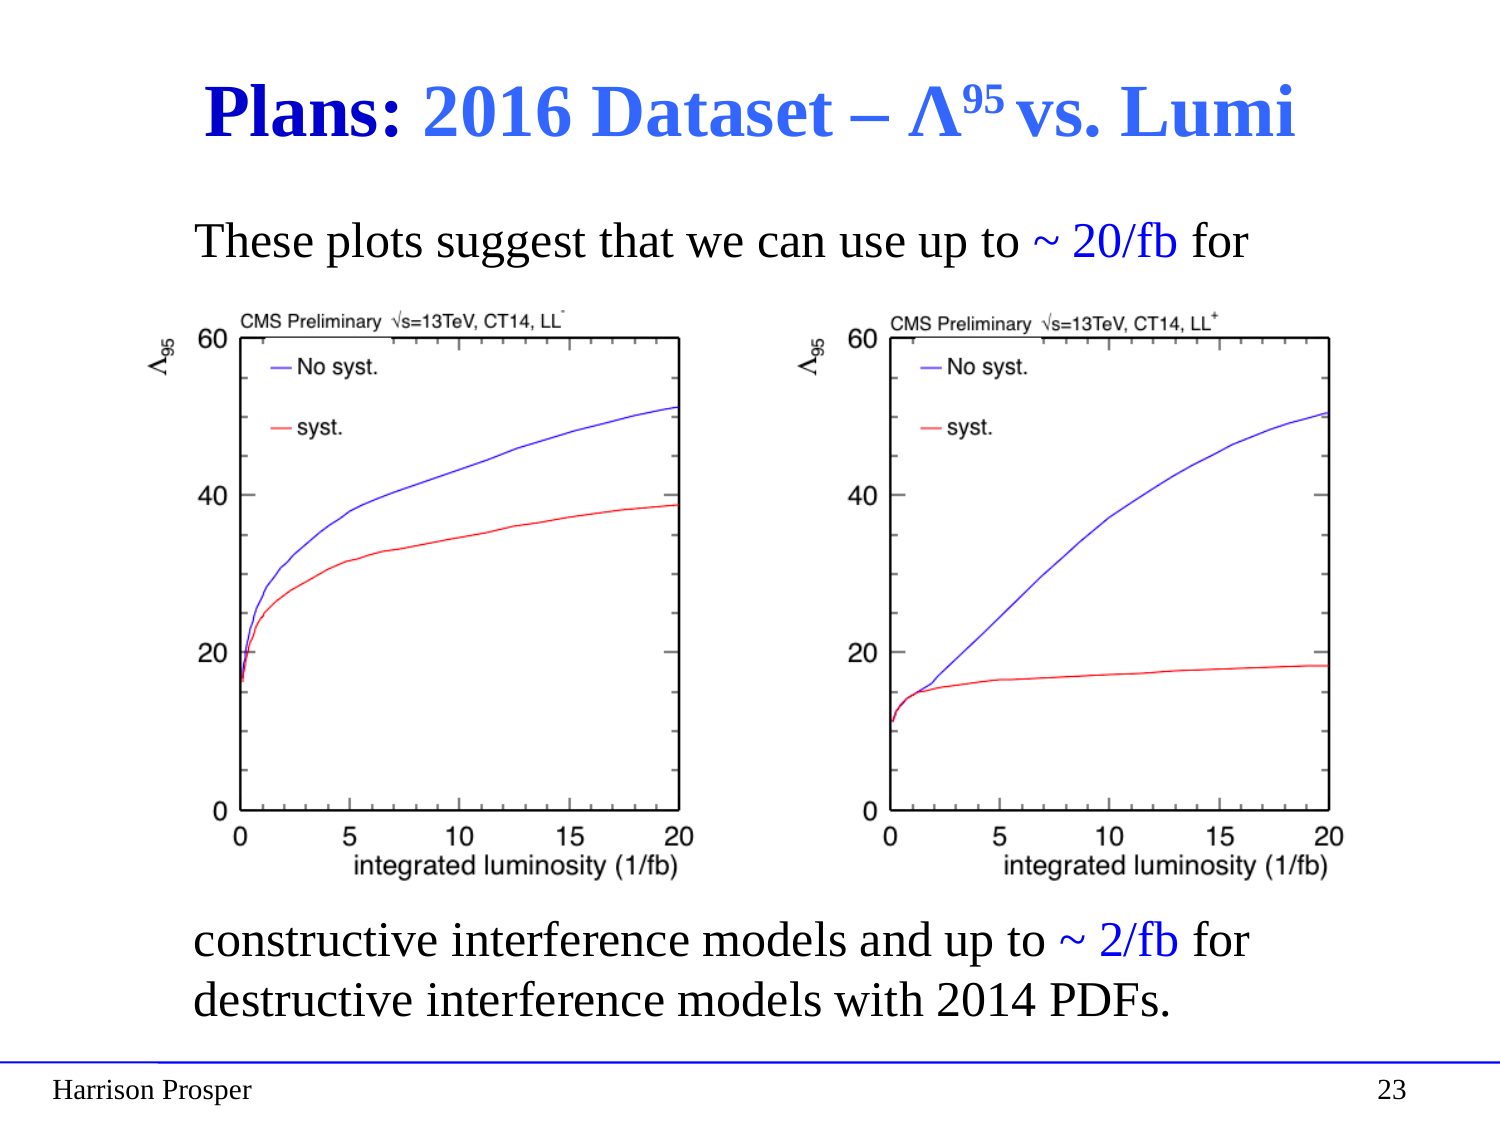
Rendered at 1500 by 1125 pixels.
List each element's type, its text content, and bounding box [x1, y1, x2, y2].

text_box These plots suggest that we can use up to ~ 20/fb for [180, 199, 1265, 275]
text_box constructive interference models and up to ~ 2/fb for destructive interference models with 2014 PDFs. [179, 899, 1266, 1034]
title Plans: 2016 Dataset – Λ95 vs. Lumi [112, 37, 1388, 176]
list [766, 212, 1392, 1004]
slide_number 23 [1362, 1062, 1500, 1125]
footer Harrison Prosper [37, 1062, 1350, 1125]
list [116, 212, 742, 1004]
